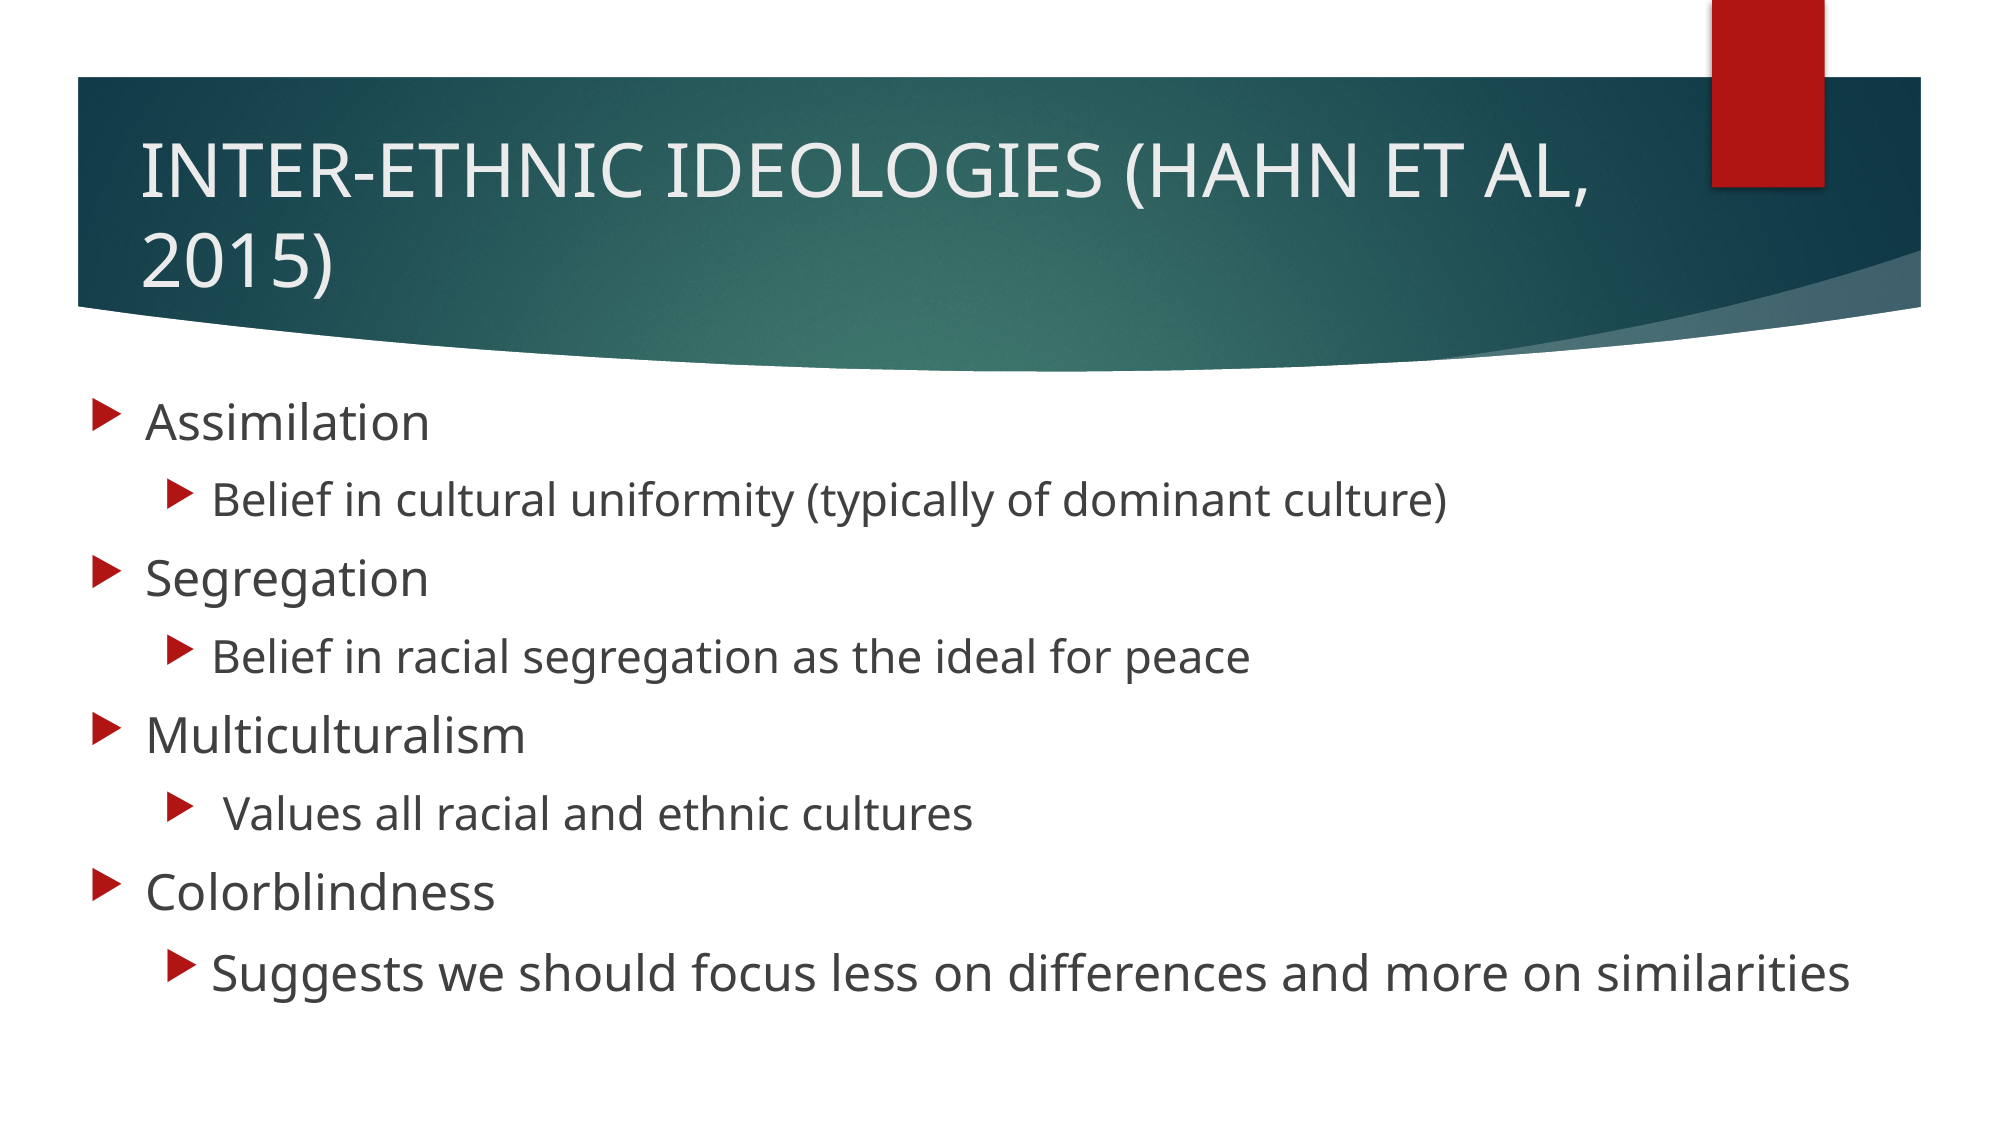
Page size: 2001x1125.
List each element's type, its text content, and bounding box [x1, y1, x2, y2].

list Assimilation Belief in cultural uniformity (typically of dominant culture) Segregation Belief in racial segregation as the ideal for peace Multiculturalism Values all racial and ethnic cultures Colorblindness Suggests we should focus less on differences and more on similarities [74, 382, 1962, 1125]
title INTER-ETHNIC IDEOLOGIES (HAHN ET AL, 2015) [125, 155, 1798, 271]
